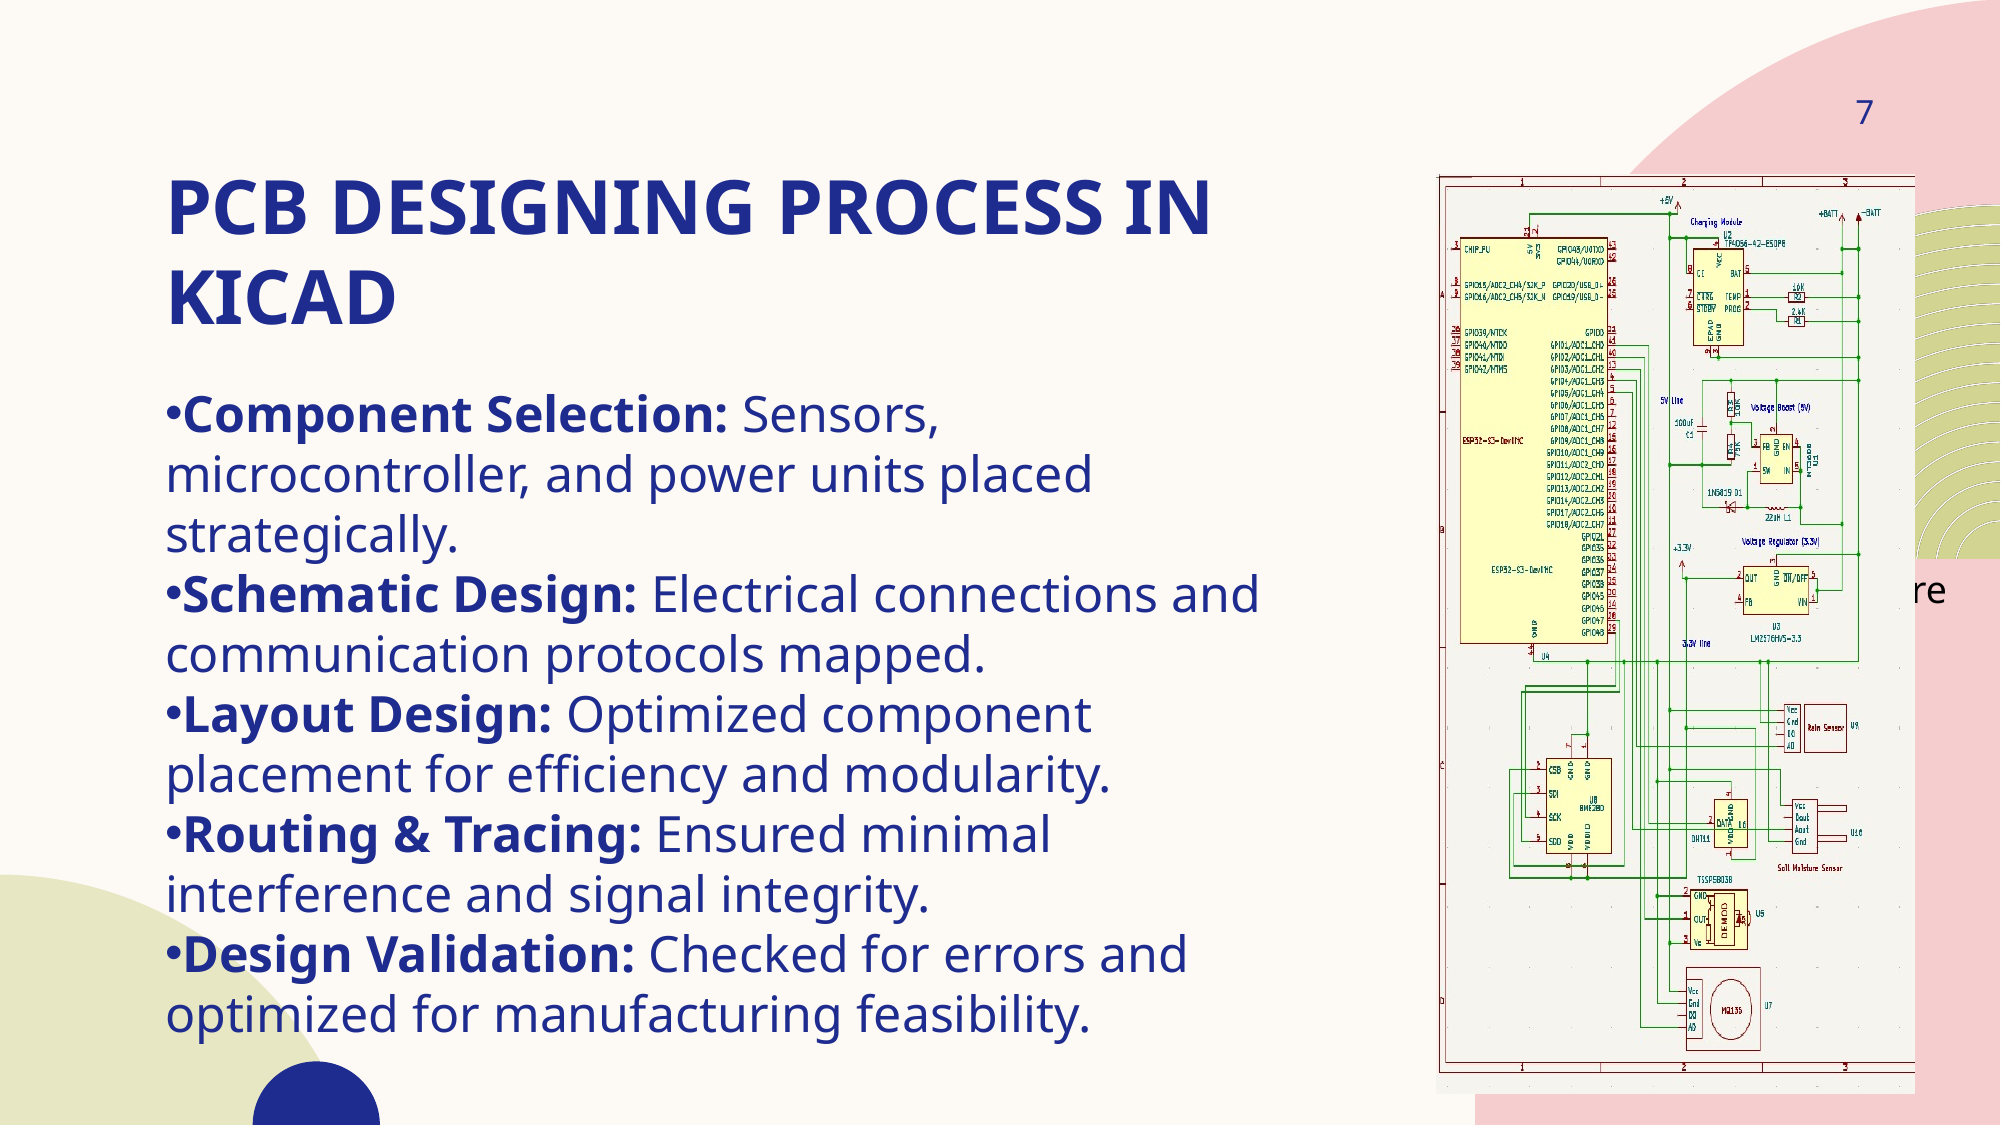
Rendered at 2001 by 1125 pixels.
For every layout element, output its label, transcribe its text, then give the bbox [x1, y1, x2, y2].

picture [1436, 174, 2001, 1125]
title PCB Designing Process in KiCad [150, 173, 1437, 340]
list Component Selection: Sensors, microcontroller, and power units placed strategically. Schematic Design: Electrical connections and communication protocols mapped. Layout Design: Optimized component placement for efficiency and modularity. Routing & Tracing: Ensured minimal interference and signal integrity. Design Validation: Checked for errors and optimized for manufacturing feasibility. [150, 382, 1283, 993]
slide_number 7 [1712, 75, 1875, 153]
